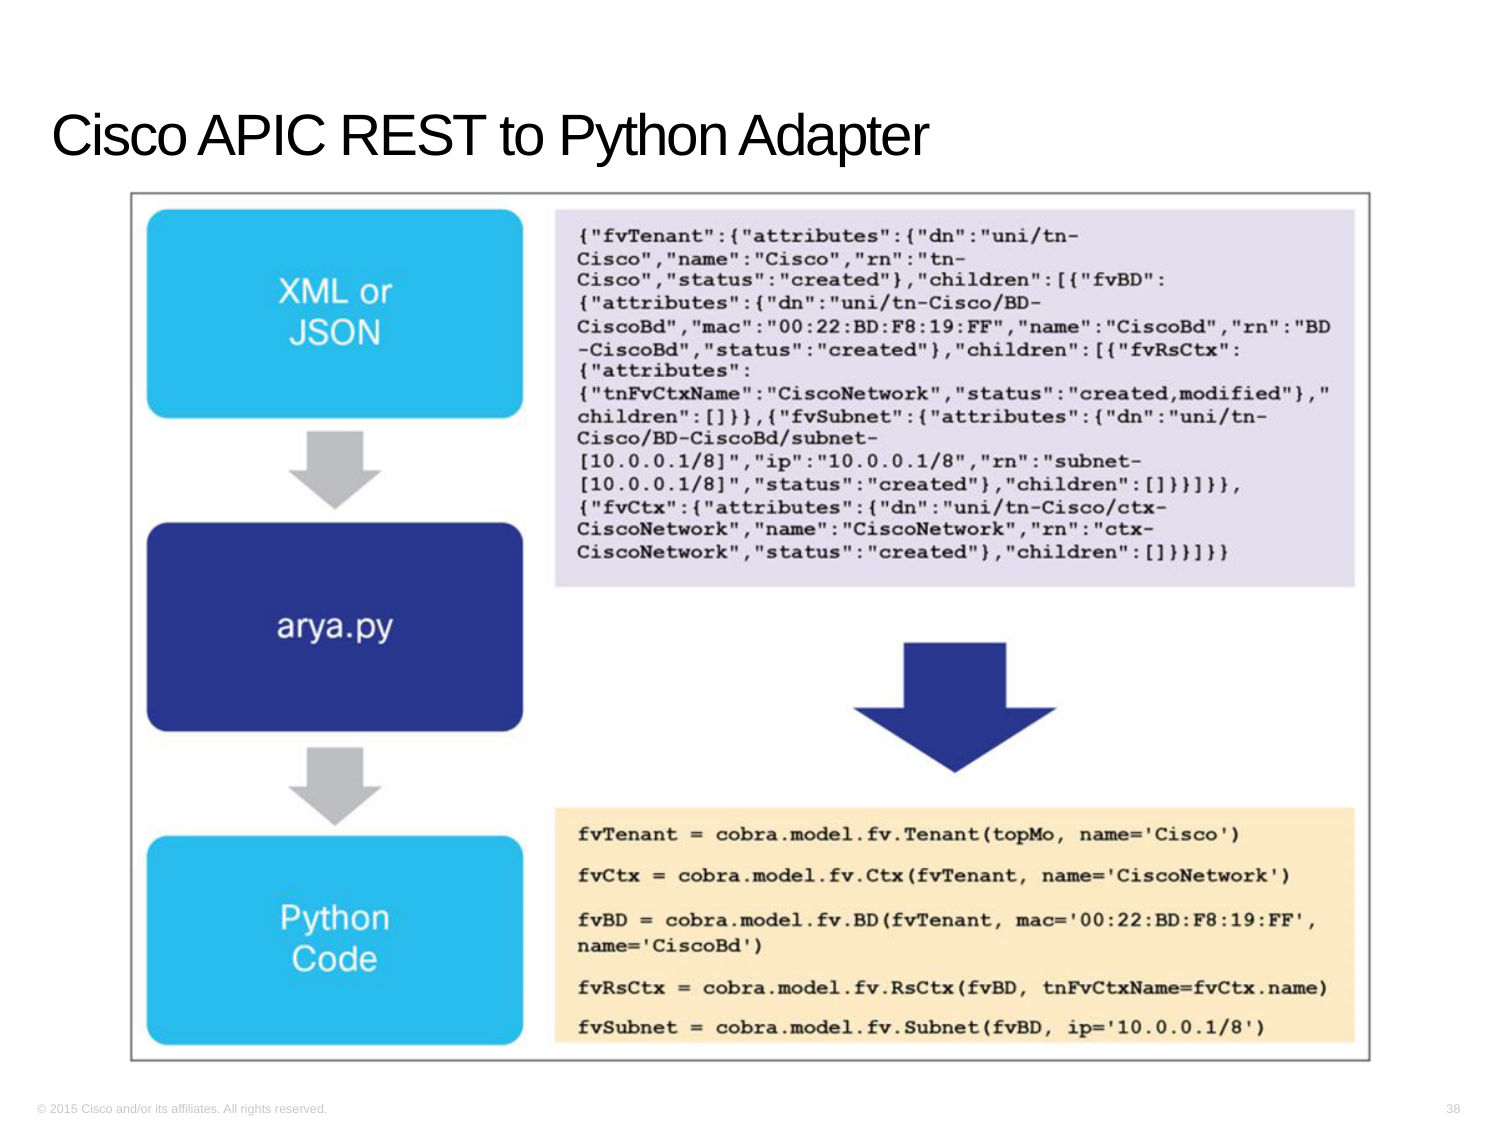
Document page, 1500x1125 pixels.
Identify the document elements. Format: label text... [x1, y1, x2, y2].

title Cisco APIC REST to Python Adapter [37, 37, 1463, 175]
slide_number 38 [1110, 1097, 1461, 1123]
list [128, 190, 1373, 1064]
footer © 2015 Cisco and/or its affiliates. All rights reserved. [37, 1097, 991, 1123]
